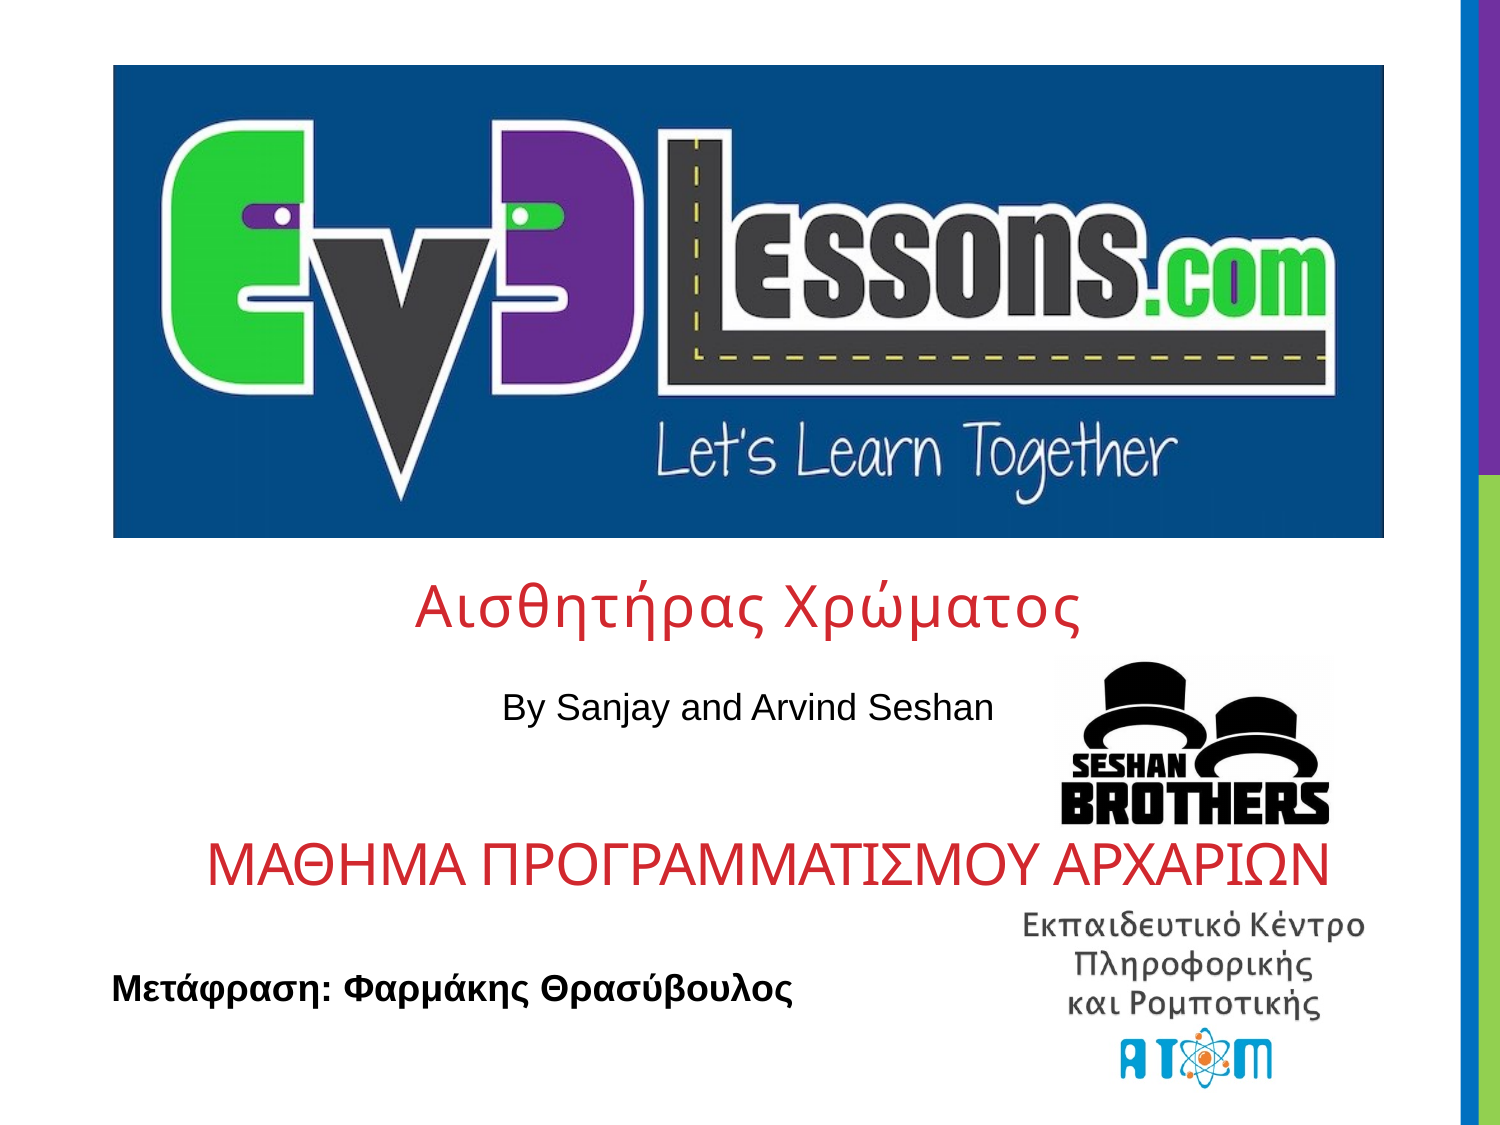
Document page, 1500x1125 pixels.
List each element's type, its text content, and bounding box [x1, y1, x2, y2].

picture [989, 892, 1399, 1093]
picture [1054, 655, 1335, 830]
subtitle Αισθητήρας Χρώματος [185, 562, 1311, 657]
picture [113, 65, 1384, 538]
text_box Μετάφραση: Φαρμάκης Θρασύβουλος [96, 956, 934, 1017]
title Μαθημα προγραμματισμου αρχαριων [82, 819, 1456, 942]
